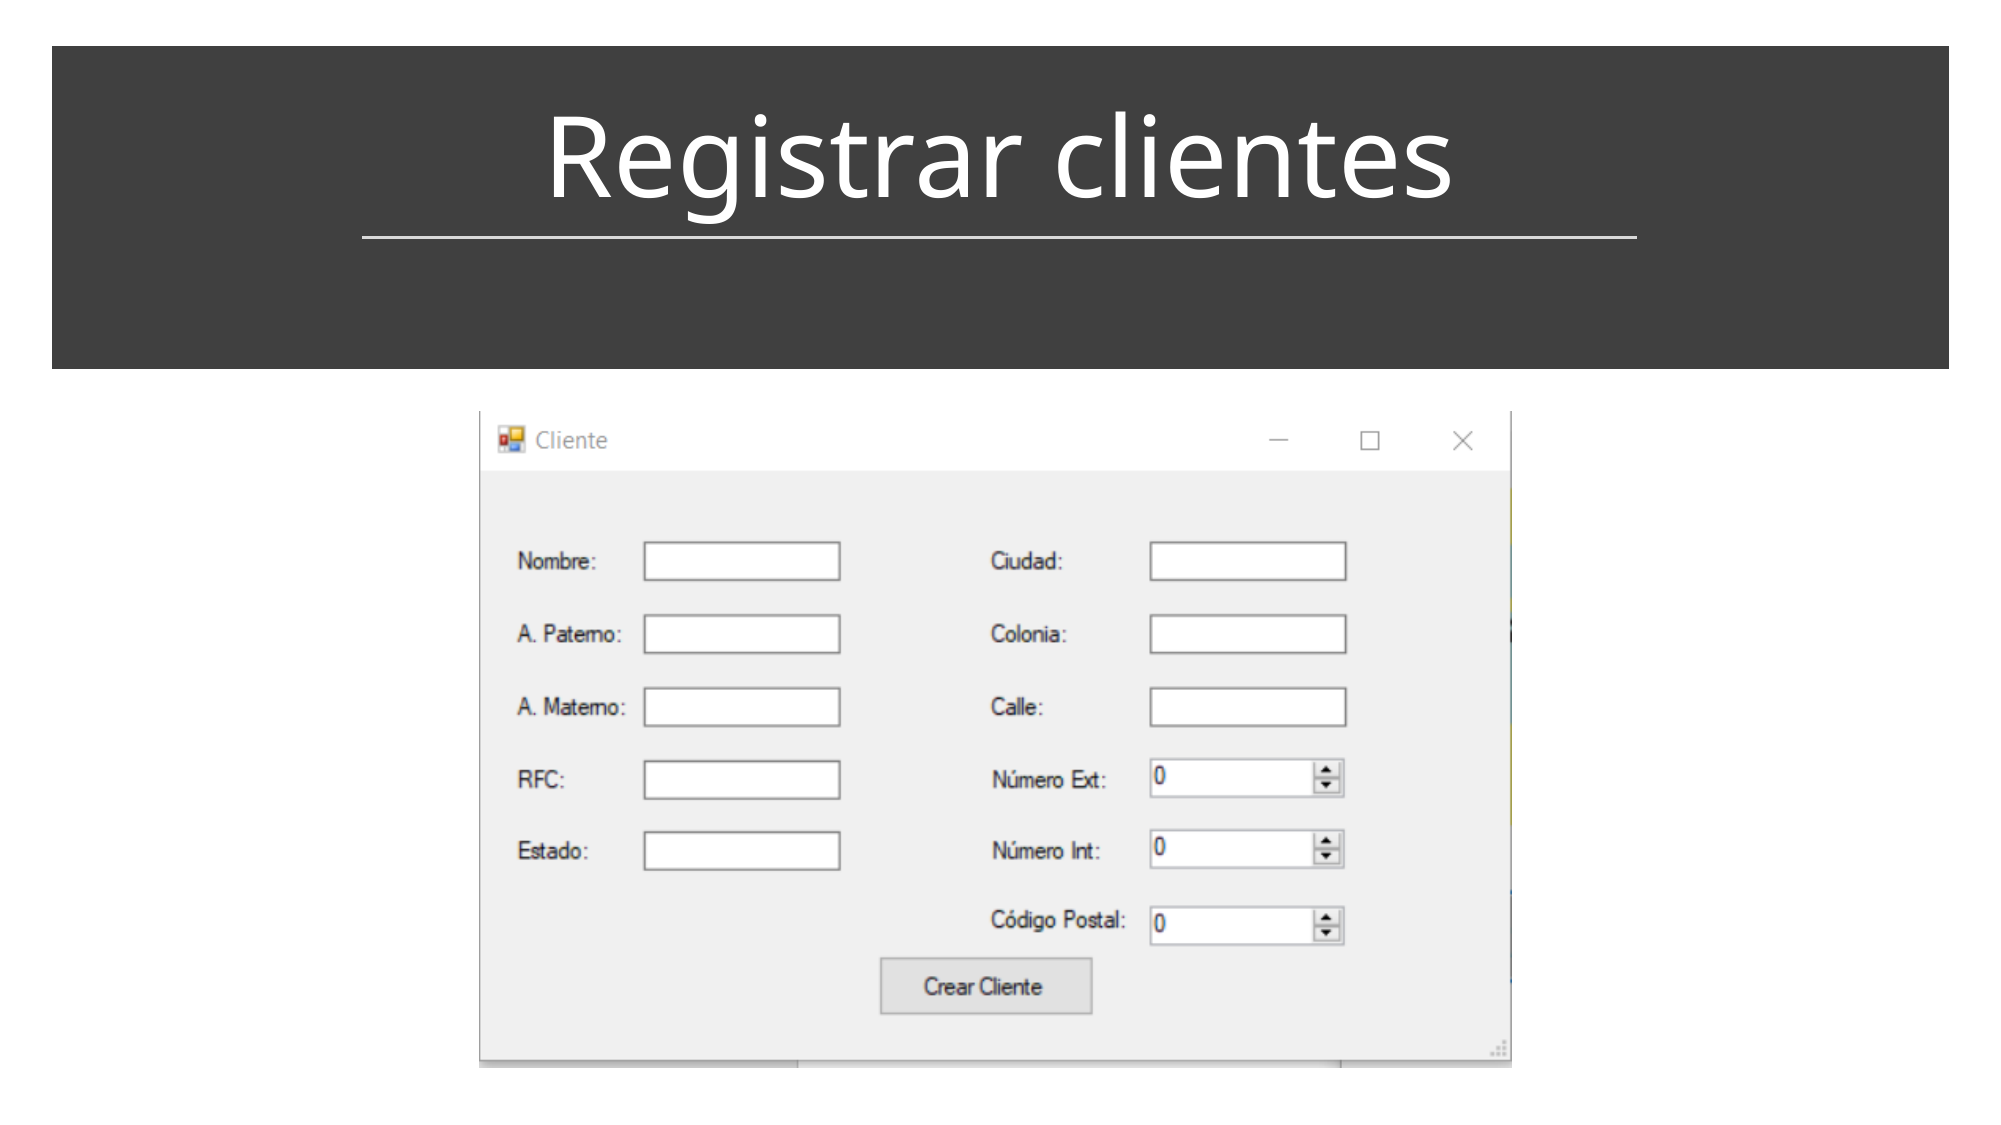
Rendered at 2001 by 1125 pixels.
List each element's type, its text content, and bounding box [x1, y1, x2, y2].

title Registrar clientes [86, 76, 1914, 230]
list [479, 411, 1512, 1068]
text_box [61, 55, 1939, 360]
